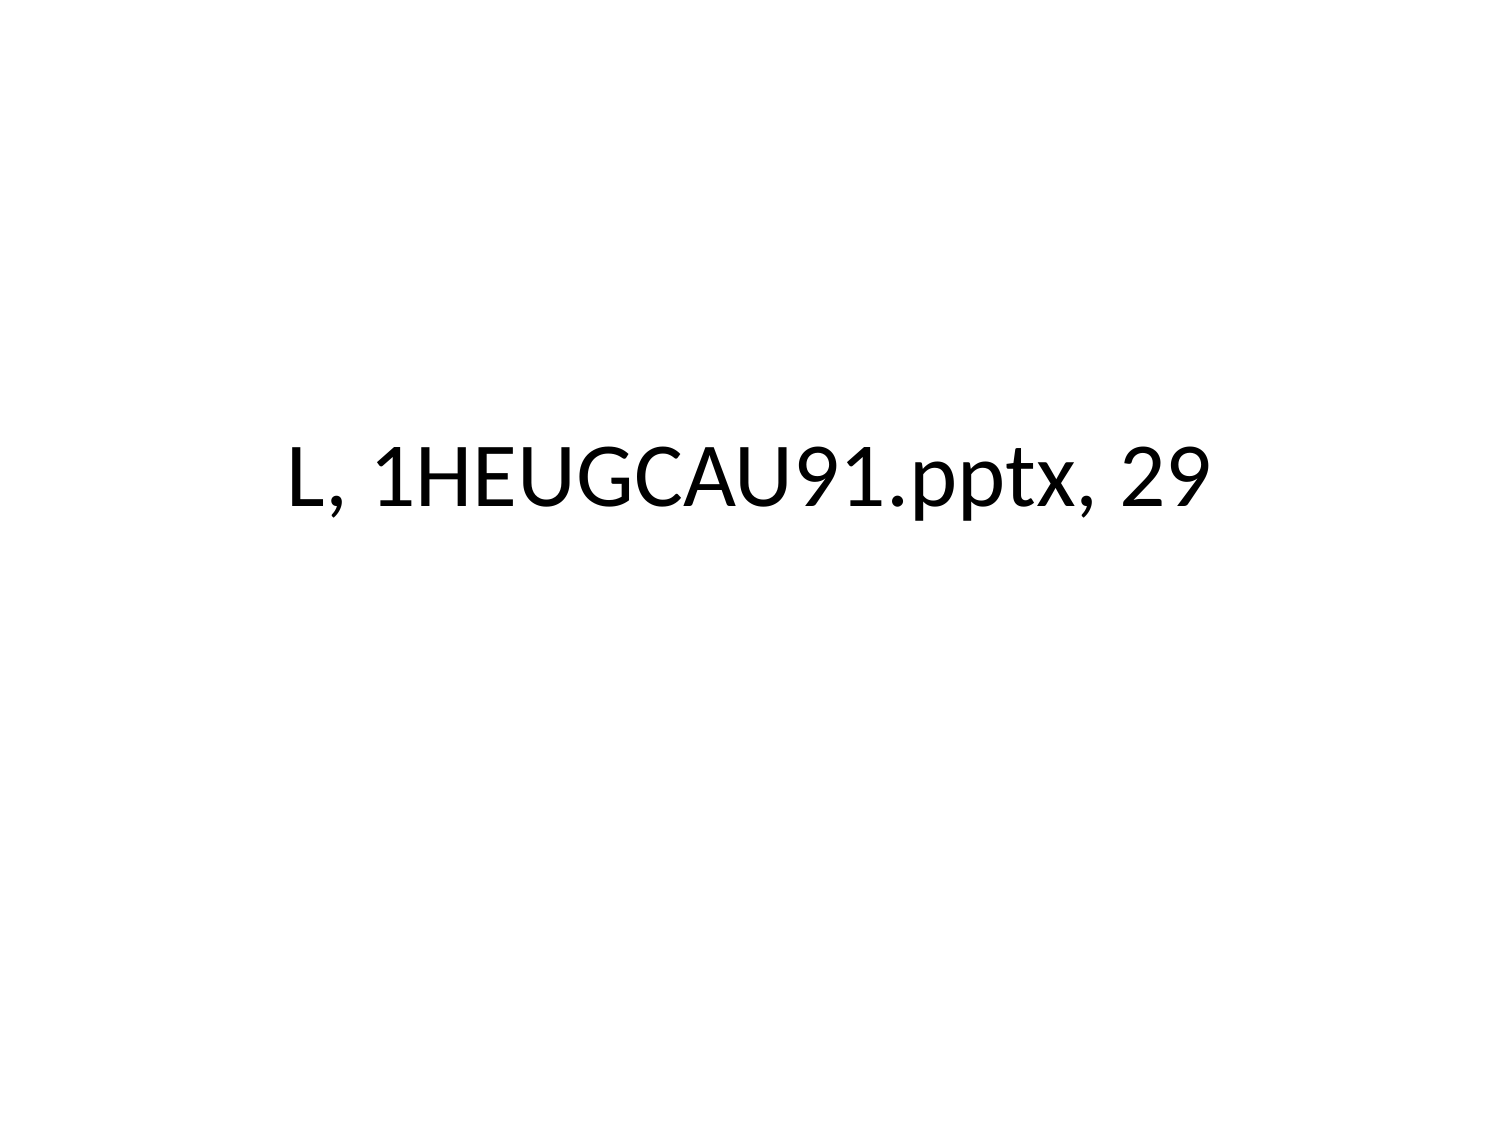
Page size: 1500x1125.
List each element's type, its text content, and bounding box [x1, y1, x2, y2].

title L, 1HEUGCAU91.pptx, 29 [112, 349, 1388, 591]
